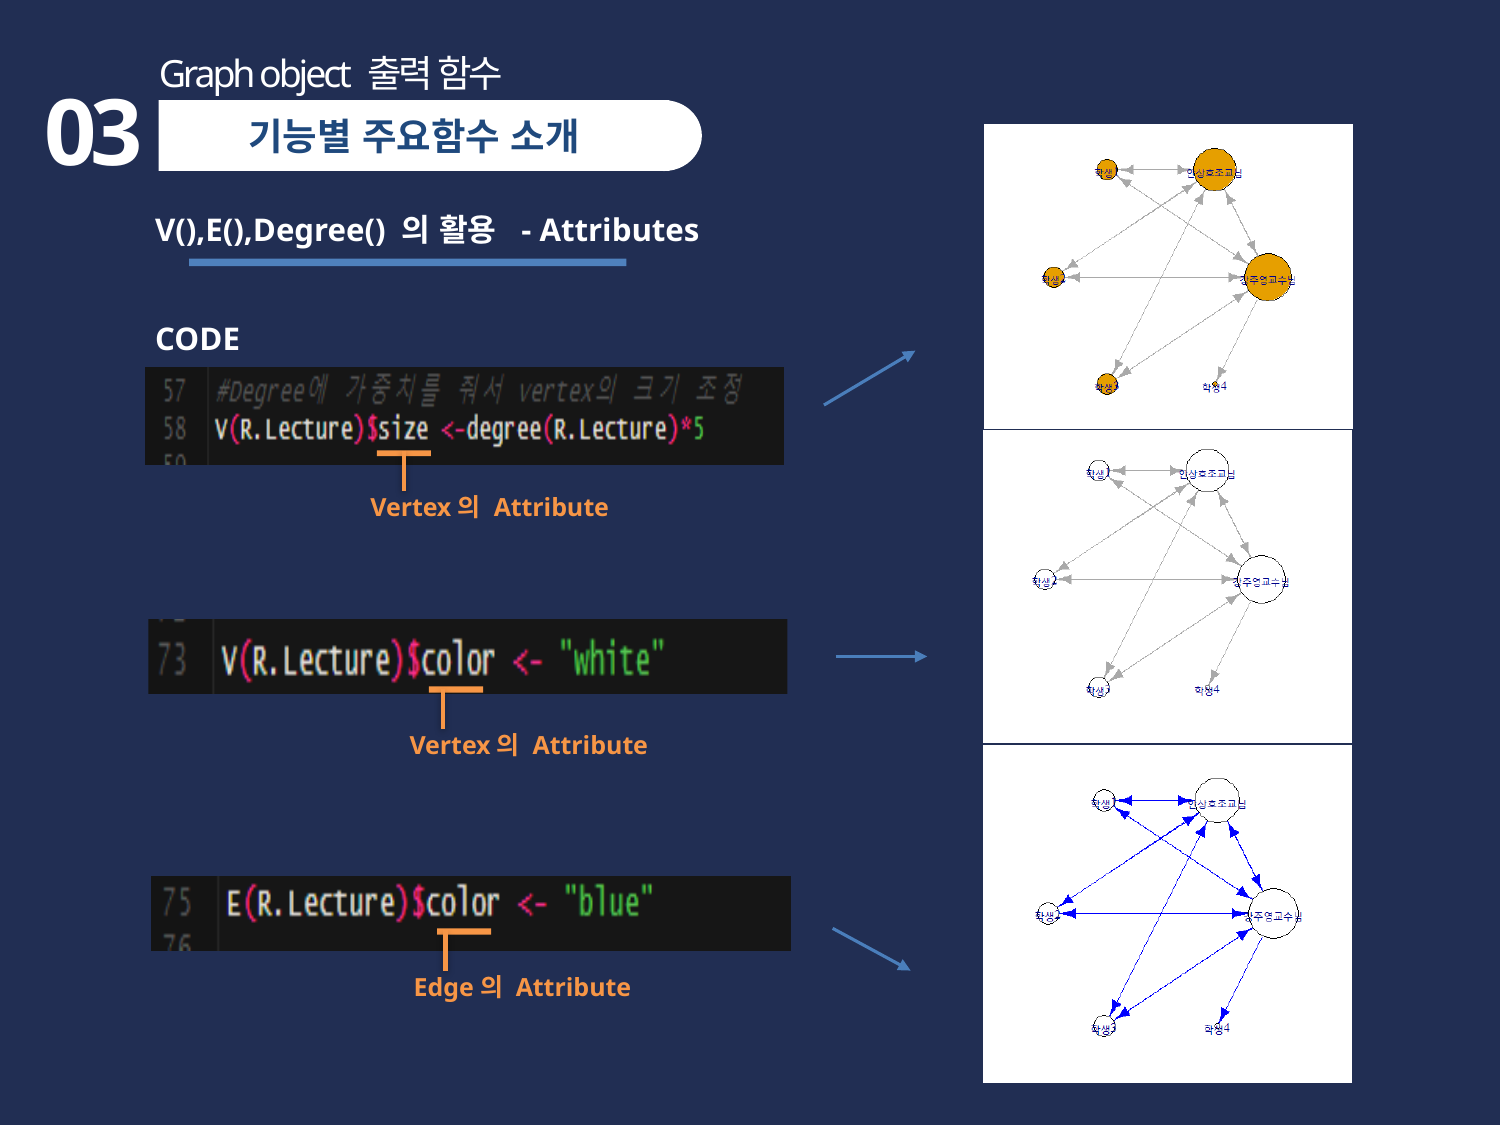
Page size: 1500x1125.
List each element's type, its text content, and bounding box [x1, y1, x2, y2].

text_box Vertex의 Attribute [355, 484, 624, 529]
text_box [158, 99, 703, 172]
text_box Vertex의 Attribute [394, 722, 663, 767]
picture [983, 744, 1353, 1083]
text_box 03 [29, 66, 195, 191]
picture [148, 619, 788, 694]
text_box Graph object 출력 함수 [143, 42, 519, 102]
picture [983, 430, 1353, 743]
picture [150, 876, 791, 951]
text_box Edge의 Attribute [398, 963, 647, 1009]
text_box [832, 928, 911, 971]
text_box V(),E(),Degree() 의 활용 - Attributes [140, 202, 978, 330]
text_box CODE [140, 312, 791, 365]
picture [144, 367, 785, 466]
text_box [823, 350, 916, 406]
text_box [187, 257, 629, 268]
picture [983, 123, 1353, 429]
